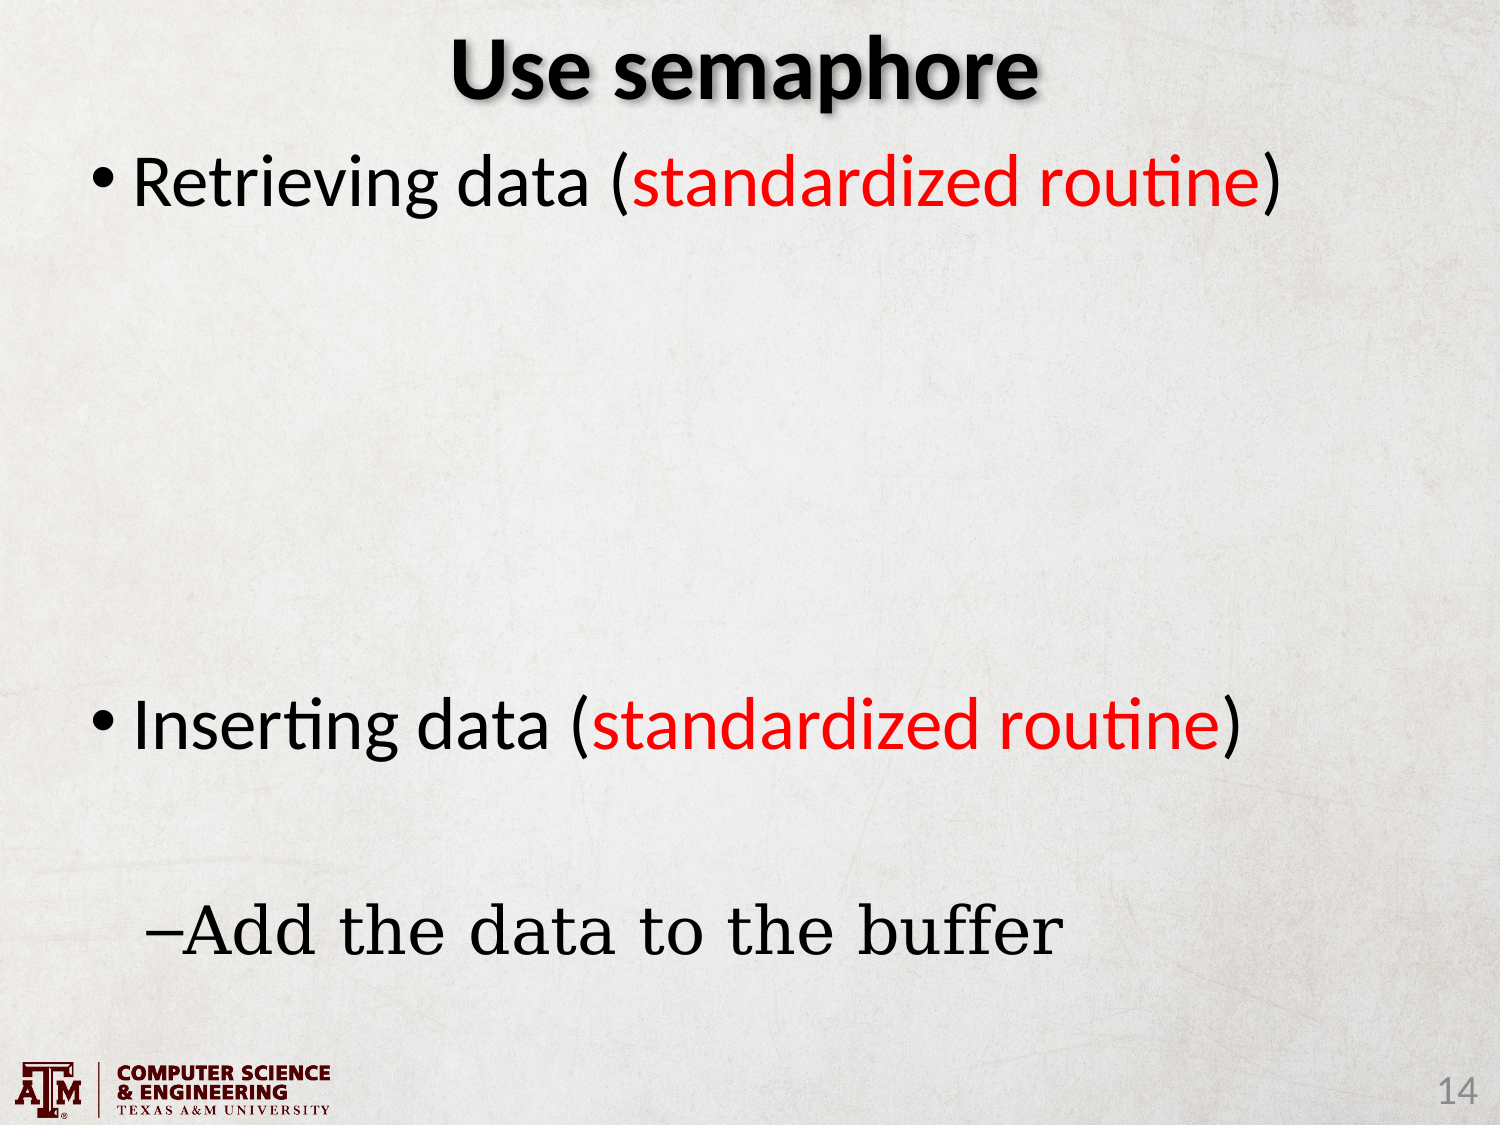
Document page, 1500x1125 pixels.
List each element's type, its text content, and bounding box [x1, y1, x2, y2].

picture [15, 1062, 330, 1119]
slide_number 14 [1143, 1058, 1494, 1118]
title Use semaphore [24, 2, 1467, 124]
